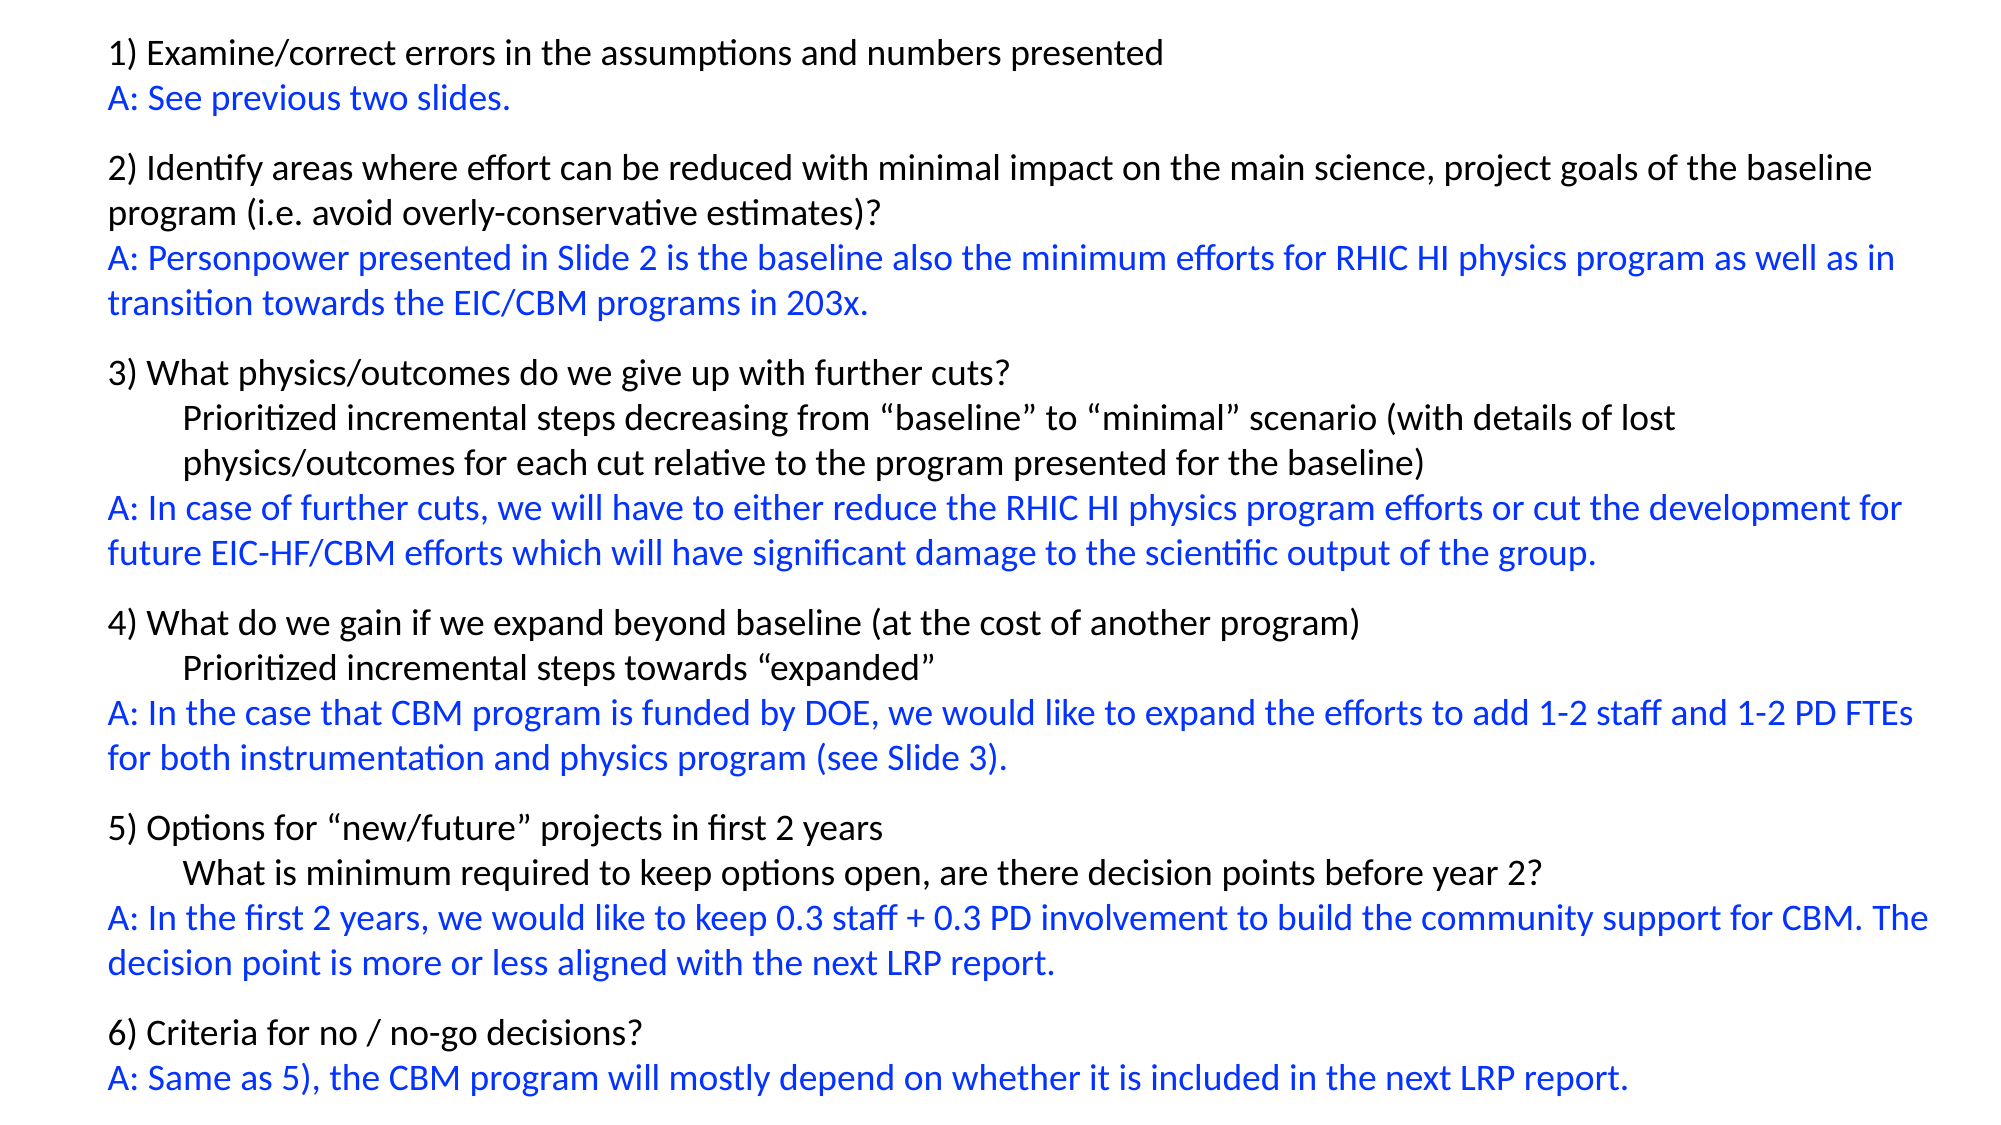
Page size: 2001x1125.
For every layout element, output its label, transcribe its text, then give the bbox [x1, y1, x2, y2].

text_box 1) Examine/correct errors in the assumptions and numbers presented A: See previous two slides. 2) Identify areas where effort can be reduced with minimal impact on the main science, project goals of the baseline program (i.e. avoid overly-conservative estimates)? A: Personpower presented in Slide 2 is the baseline also the minimum efforts for RHIC HI physics program as well as in transition towards the EIC/CBM programs in 203x. 3) What physics/outcomes do we give up with further cuts? Prioritized incremental steps decreasing from “baseline” to “minimal” scenario (with details of lost physics/outcomes for each cut relative to the program presented for the baseline) A: In case of further cuts, we will have to either reduce the RHIC HI physics program efforts or cut the development for future EIC-HF/CBM efforts which will have significant damage to the scientific output of the group. 4) What do we gain if we expand beyond baseline (at the cost of another program) Prioritized incremental steps towards “expanded” A: In the case that CBM program is funded by DOE, we would like to expand the efforts to add 1-2 staff and 1-2 PD FTEs for both instrumentation and physics program (see Slide 3). 5) Options for “new/future” projects in first 2 years What is minimum required to keep options open, are there decision points before year 2? A: In the first 2 years, we would like to keep 0.3 staff + 0.3 PD involvement to build the community support for CBM. The decision point is more or less aligned with the next LRP report. 6) Criteria for no / no-go decisions? A: Same as 5), the CBM program will mostly depend on whether it is included in the next LRP report. [93, 20, 1950, 1106]
